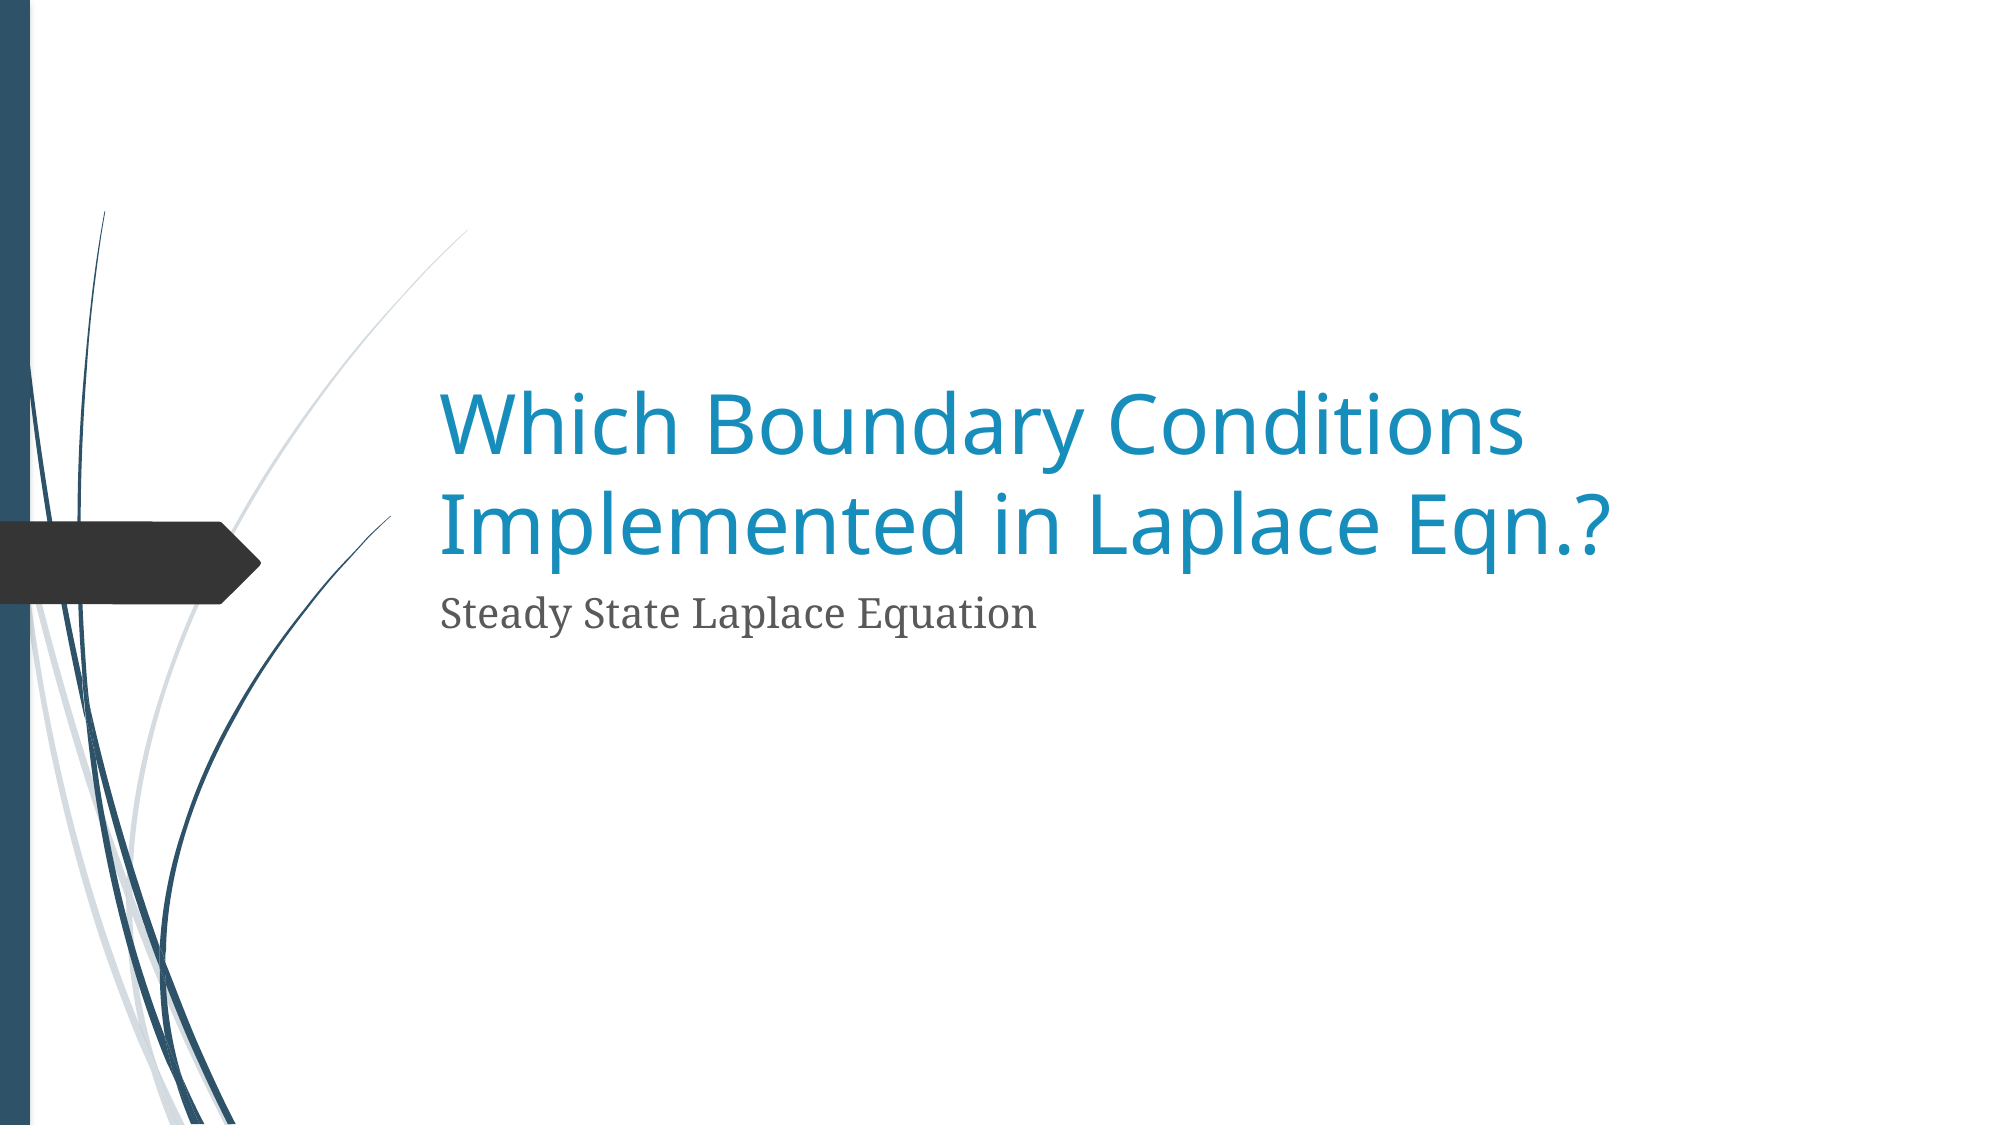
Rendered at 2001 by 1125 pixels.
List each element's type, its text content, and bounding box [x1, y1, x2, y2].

title Which Boundary Conditions Implemented in Laplace Eqn.? [424, 337, 1888, 579]
